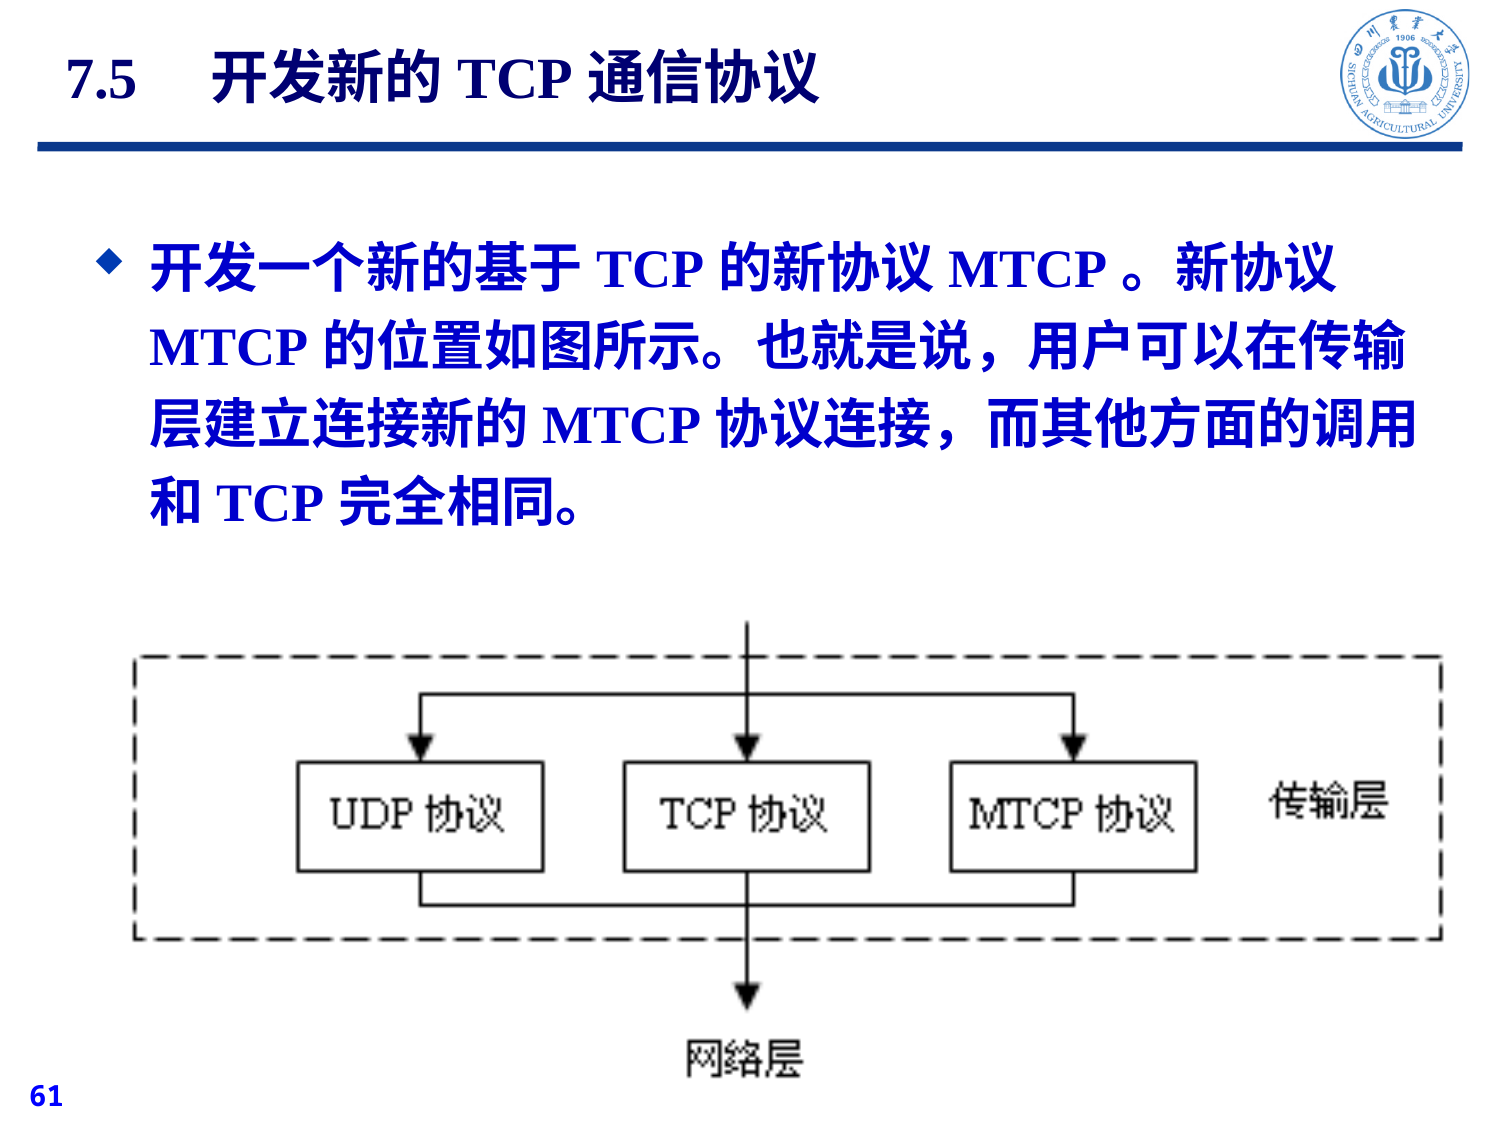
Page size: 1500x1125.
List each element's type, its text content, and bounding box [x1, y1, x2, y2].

picture [107, 611, 1471, 1092]
list 开发一个新的基于TCP的新协议MTCP。新协议MTCP的位置如图所示。也就是说，用户可以在传输层建立连接新的MTCP协议连接，而其他方面的调用和TCP完全相同。 [77, 453, 1448, 524]
text_box 7.5 开发新的TCP通信协议 [50, 25, 1225, 125]
list 开发一个新的基于TCP的新协议MTCP。新协议MTCP的位置如图所示。也就是说，用户可以在传输层建立连接新的MTCP协议连接，而其他方面的调用和TCP完全相同。 [77, 212, 1448, 452]
